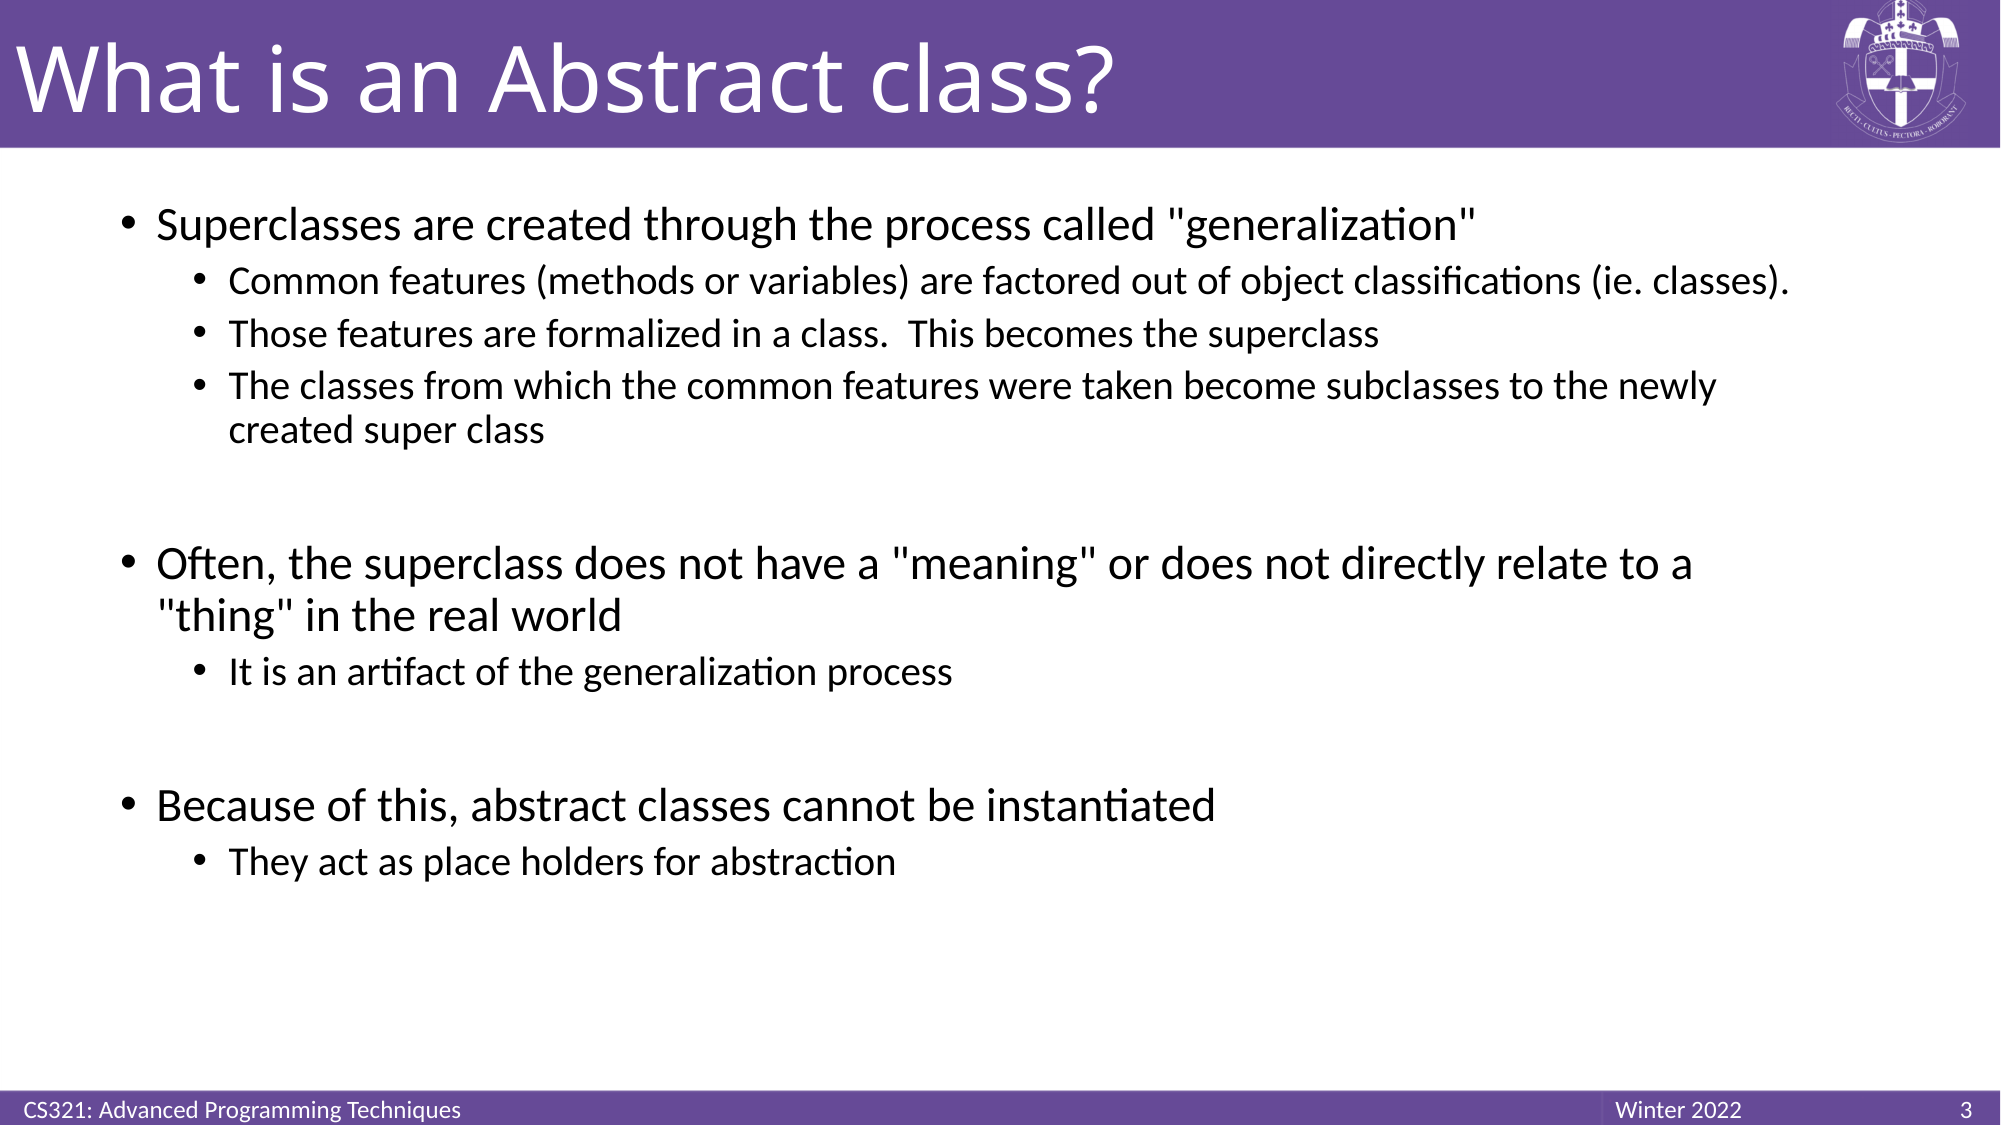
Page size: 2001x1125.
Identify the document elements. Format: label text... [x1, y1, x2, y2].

slide_number 3 [1862, 1078, 1994, 1125]
title What is an Abstract class? [0, 0, 1725, 192]
slide_number Winter 2022 [1600, 1078, 1862, 1125]
footer CS321: Advanced Programming Techniques [8, 1078, 499, 1125]
list Superclasses are created through the process called "generalization" Common features (methods or variables) are factored out of object classifications (ie. classes). Those features are formalized in a class. This becomes the superclass The classes from which the common features were taken become subclasses to the newly created super class Often, the superclass does not have a "meaning" or does not directly relate to a "thing" in the real world It is an artifact of the generalization process Because of this, abstract classes cannot be instantiated They act as place holders for abstraction [105, 191, 1831, 906]
picture [0, 0, 2001, 1125]
